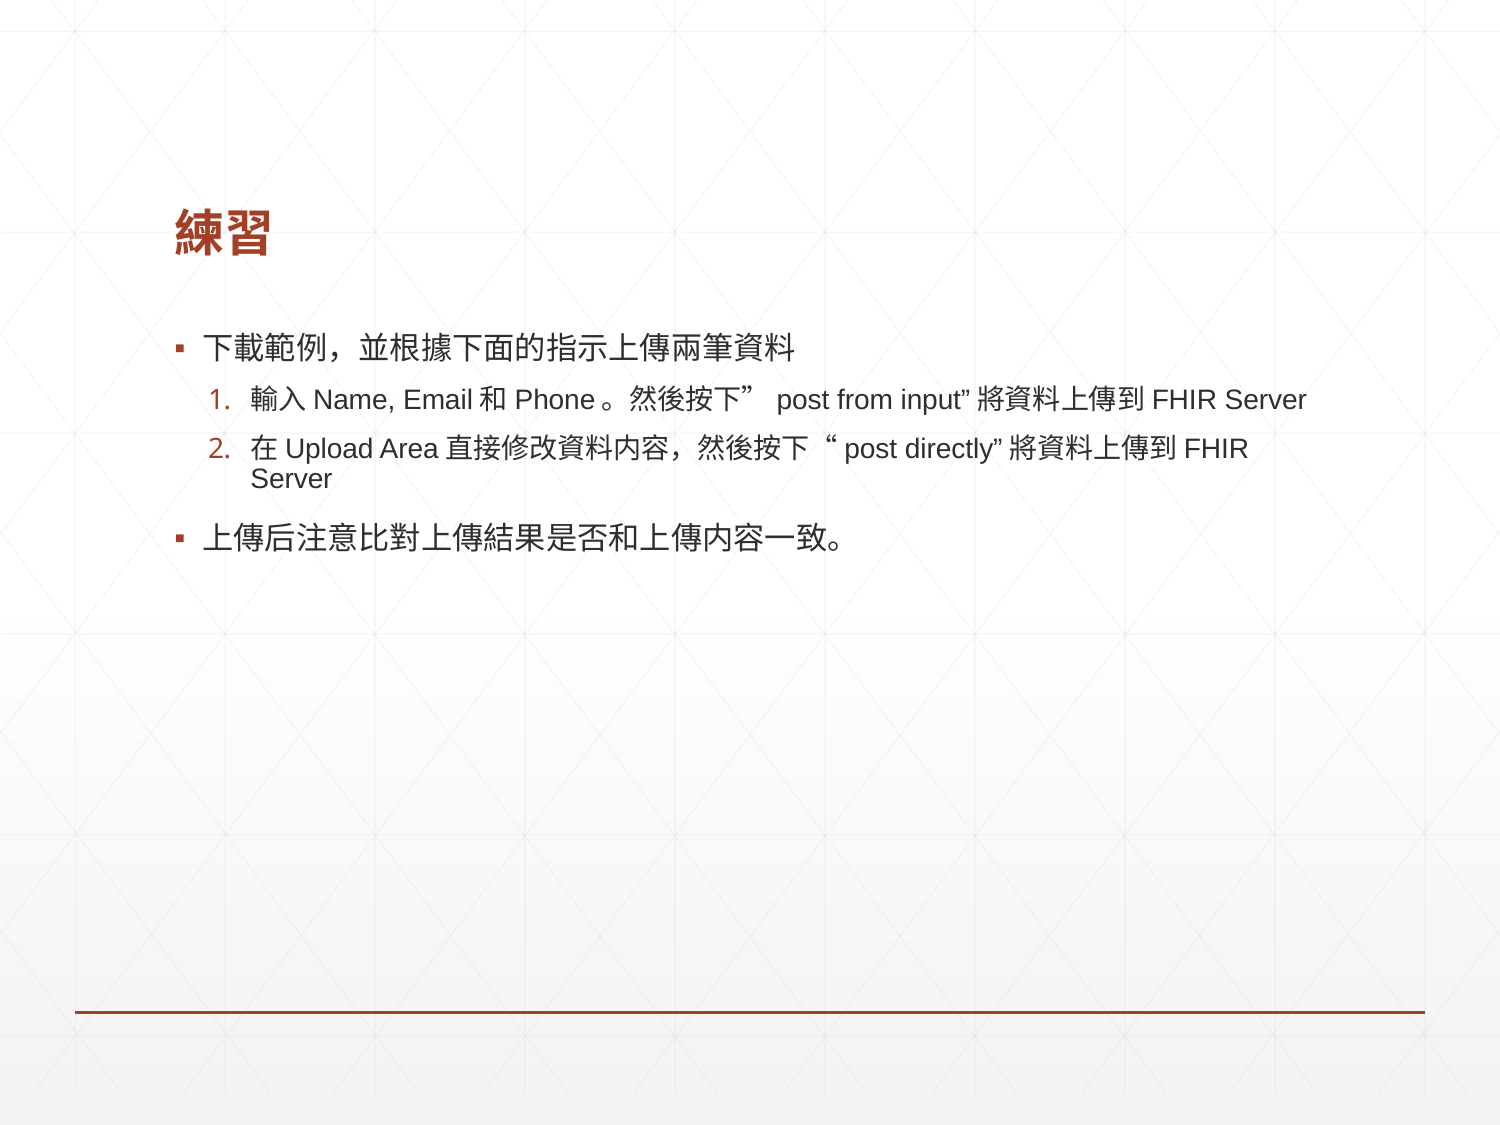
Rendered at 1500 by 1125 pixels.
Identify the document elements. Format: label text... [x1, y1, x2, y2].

list 下載範例，並根據下面的指示上傳兩筆資料 輸入Name, Email和Phone。然後按下”post from input”將資料上傳到FHIR Server 在Upload Area直接修改資料内容，然後按下“post directly”將資料上傳到FHIR Server 上傳后注意比對上傳結果是否和上傳内容一致。 [159, 324, 1341, 950]
title 練習 [159, 82, 1341, 271]
